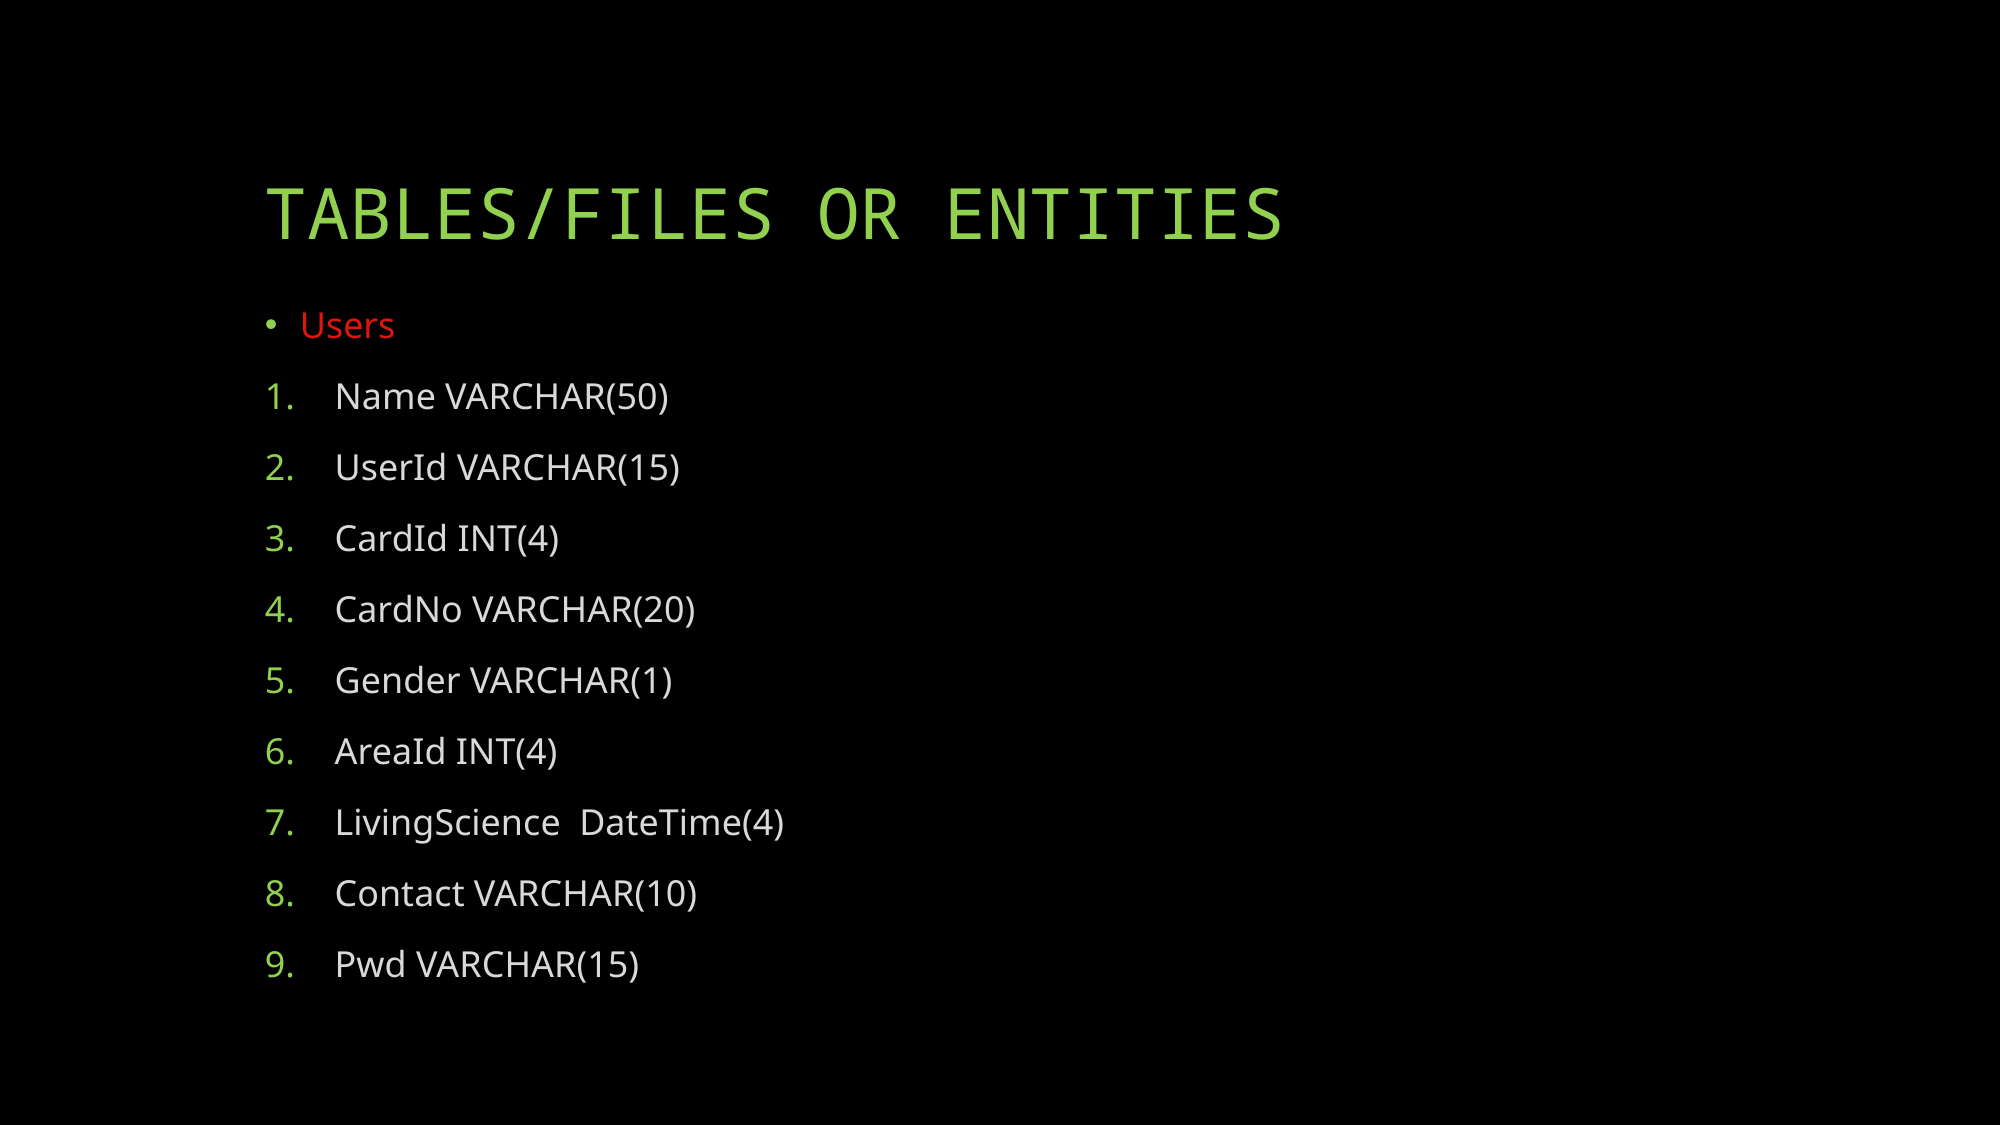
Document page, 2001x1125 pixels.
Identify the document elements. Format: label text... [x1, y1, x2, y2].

title TABLES/FILES OR ENTITIES [249, 75, 1750, 263]
list Users Name VARCHAR(50) UserId VARCHAR(15) CardId INT(4) CardNo VARCHAR(20) Gender VARCHAR(1) AreaId INT(4) LivingScience DateTime(4) Contact VARCHAR(10) Pwd VARCHAR(15) [249, 299, 1750, 1000]
